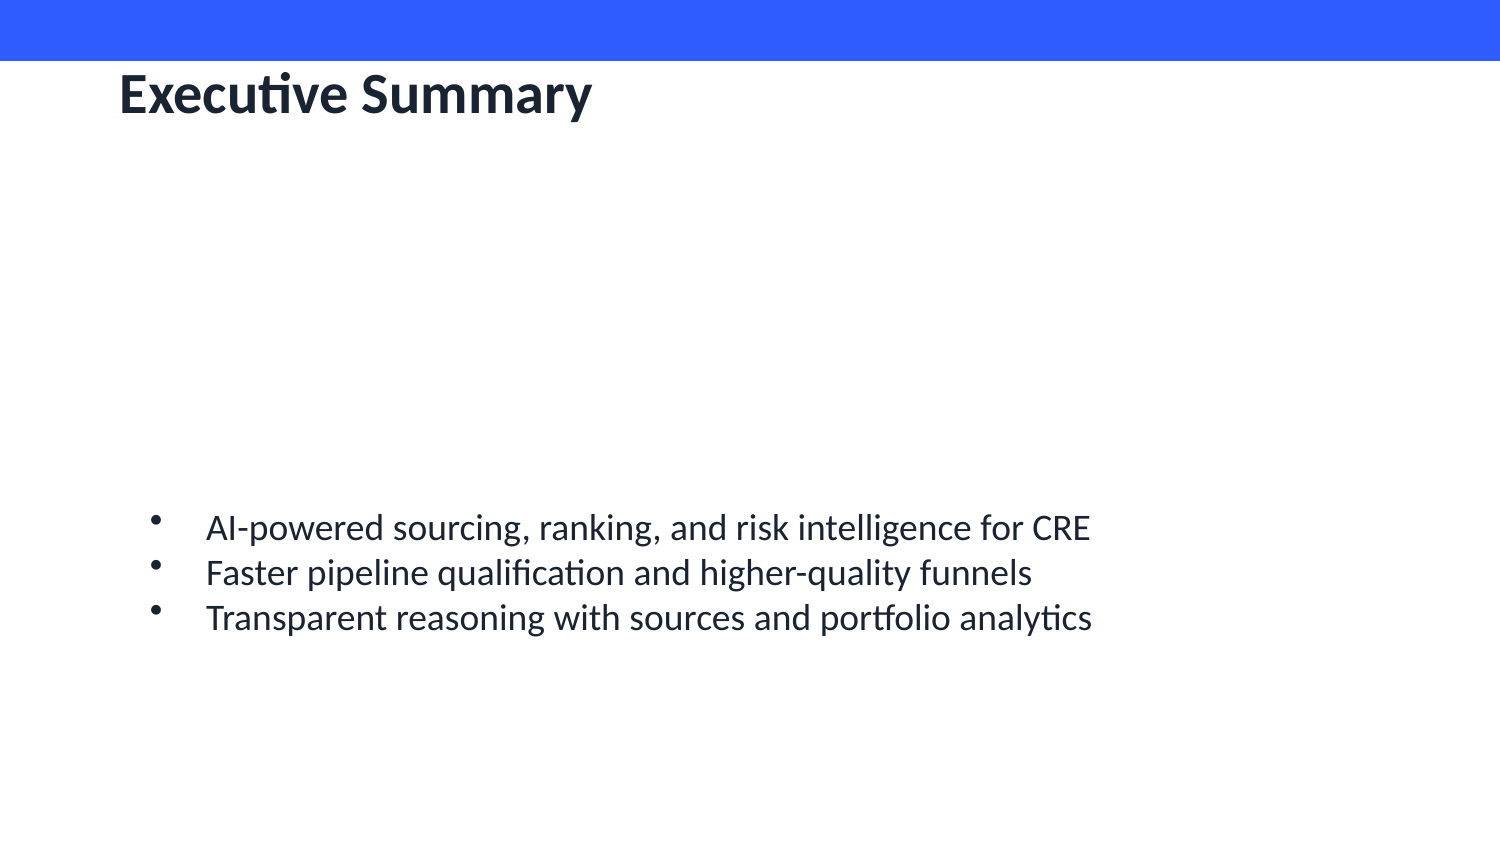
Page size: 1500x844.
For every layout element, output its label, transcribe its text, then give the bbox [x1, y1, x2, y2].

text_box [0, 0, 1500, 60]
text_box AI-powered sourcing, ranking, and risk intelligence for CRE Faster pipeline qualification and higher-quality funnels Transparent reasoning with sources and portfolio analytics [134, 194, 1485, 844]
